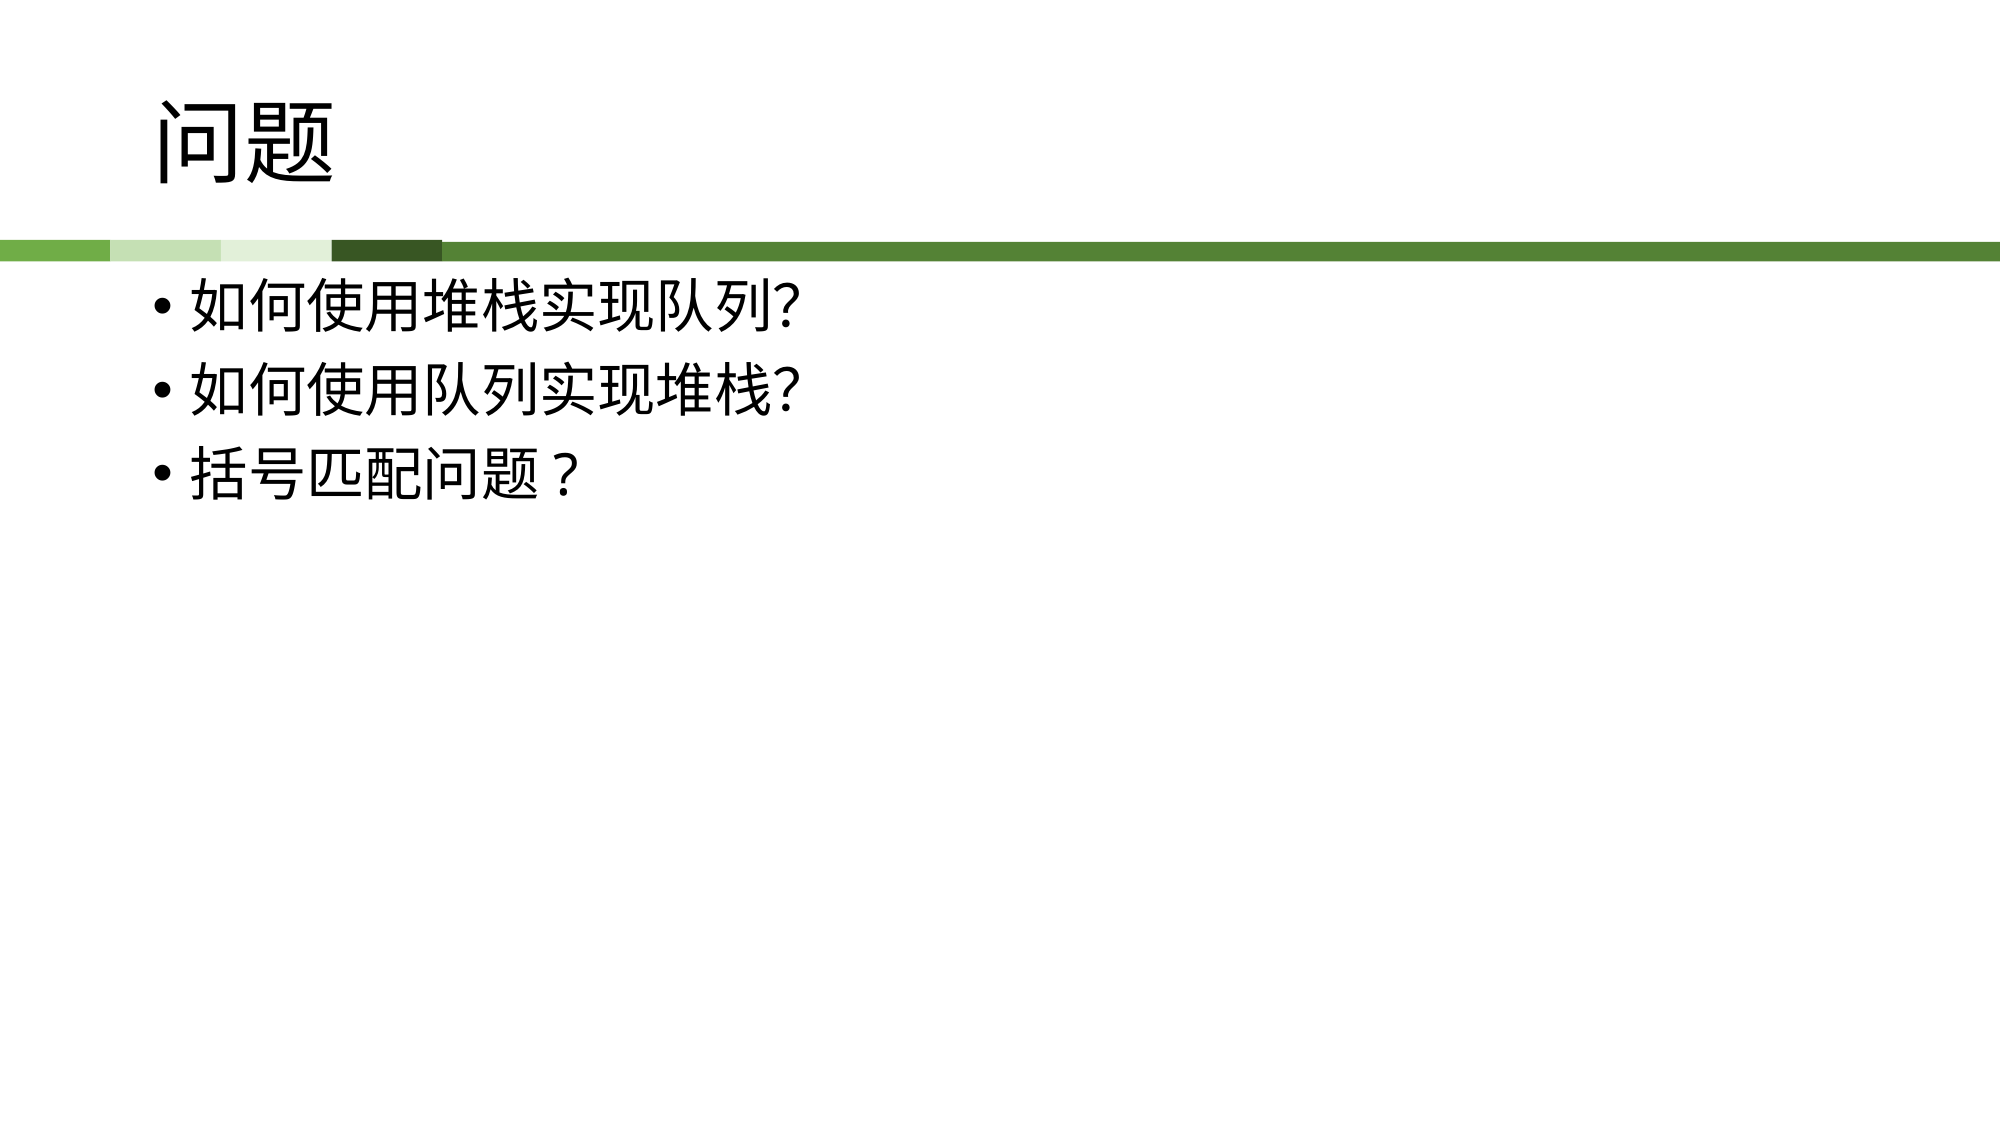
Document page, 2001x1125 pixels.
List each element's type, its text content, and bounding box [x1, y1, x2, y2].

list 如何使用堆栈实现队列？ 如何使用队列实现堆栈？ 括号匹配问题? [137, 269, 1863, 1014]
title 问题 [137, 59, 1863, 234]
